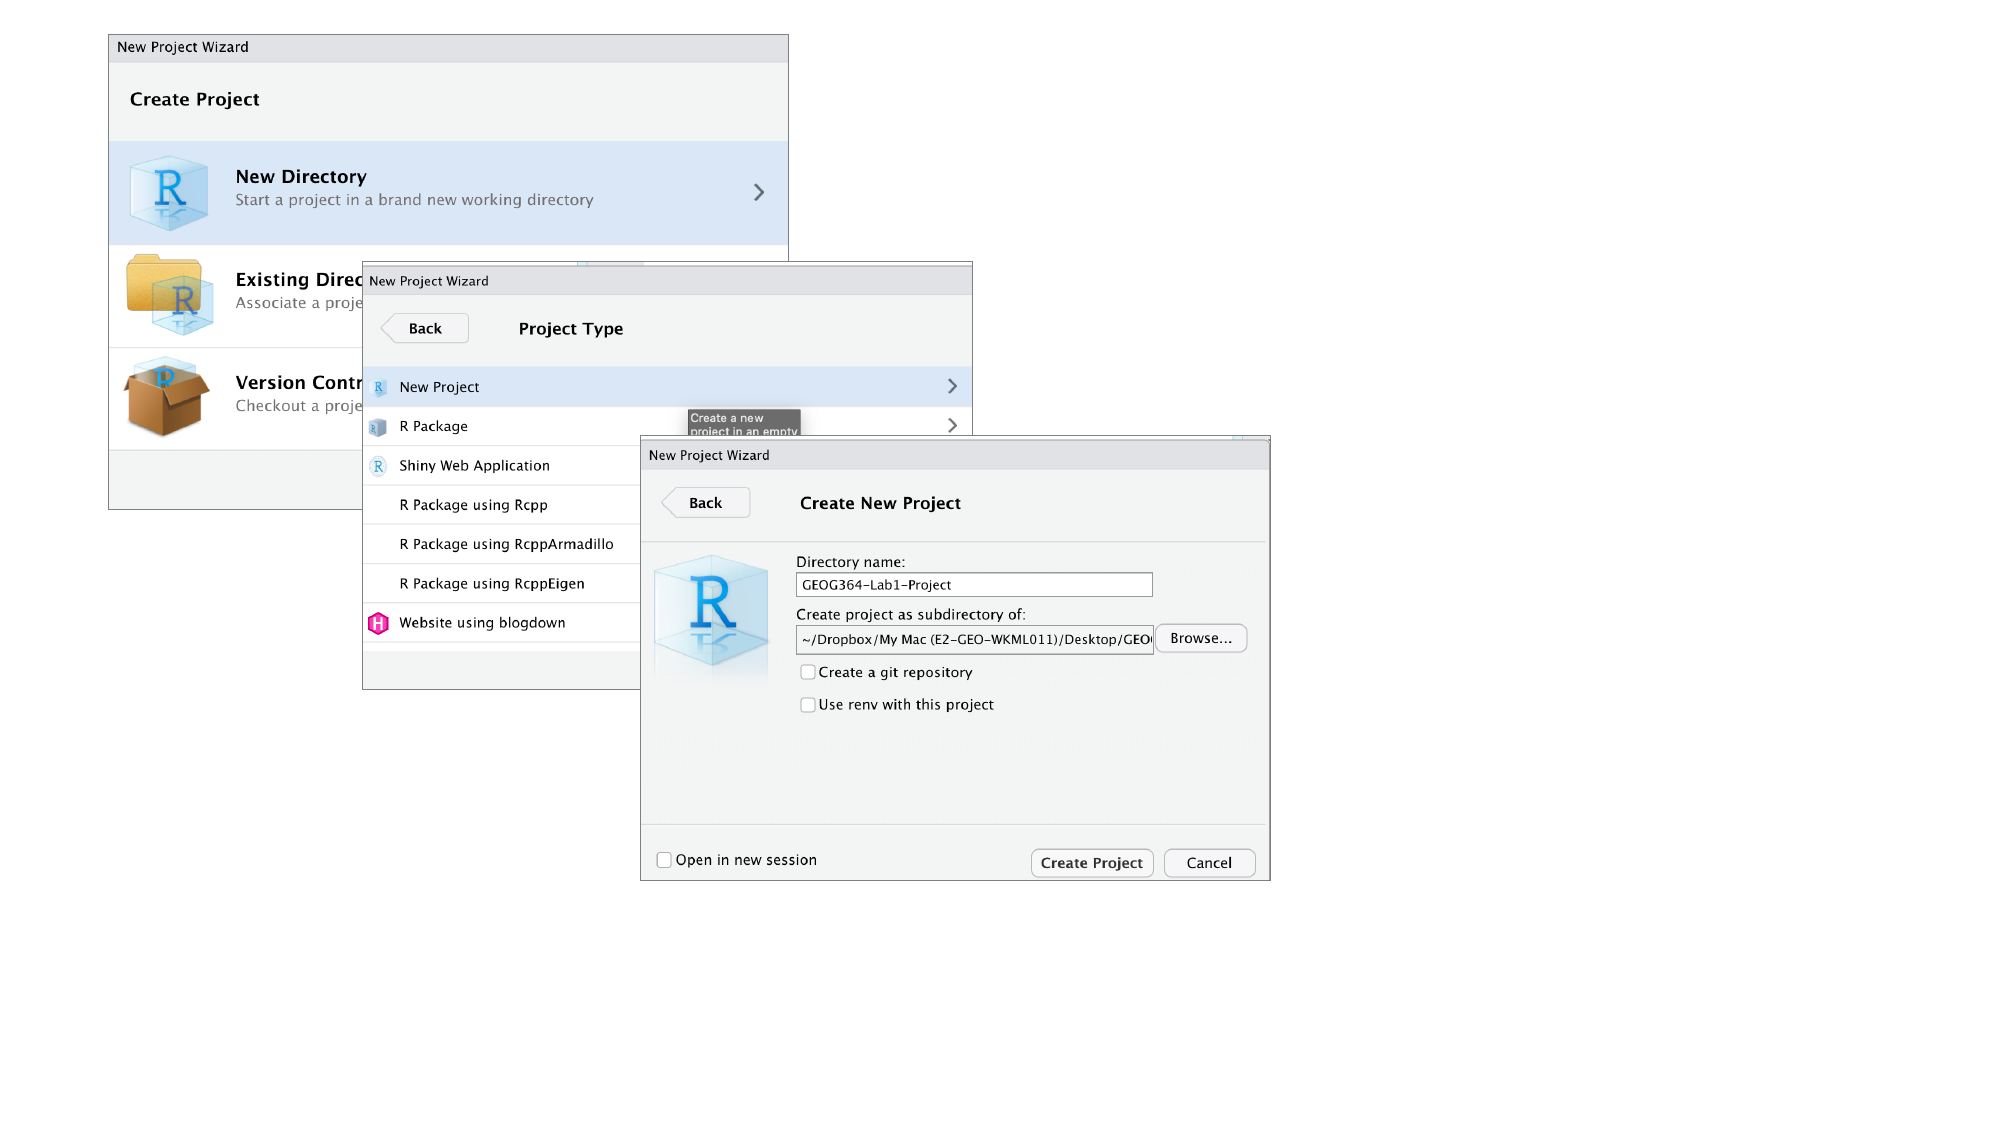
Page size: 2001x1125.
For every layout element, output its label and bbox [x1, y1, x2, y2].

picture [108, 34, 1271, 881]
